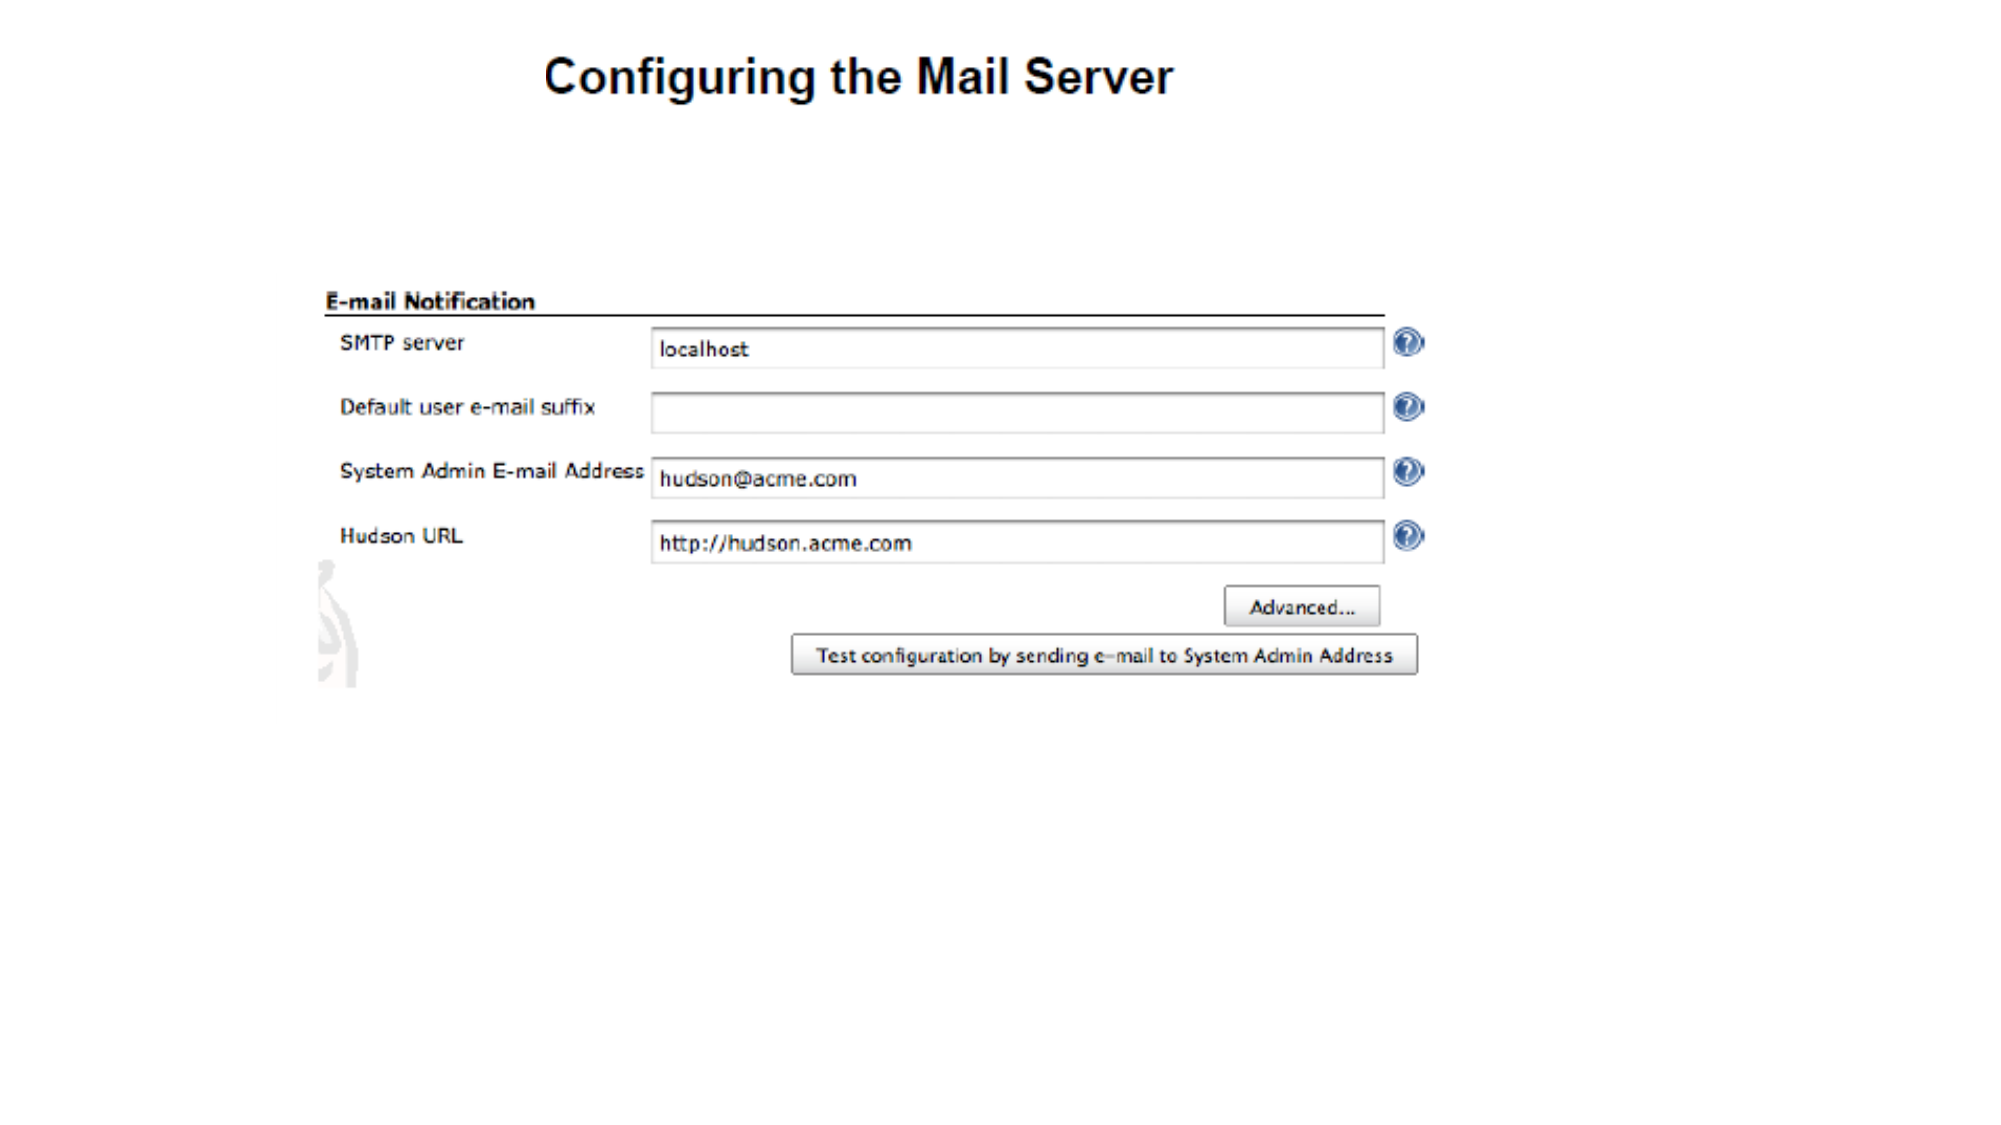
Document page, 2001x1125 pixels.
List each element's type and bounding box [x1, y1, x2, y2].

picture [275, 273, 1601, 724]
picture [545, 38, 1180, 126]
